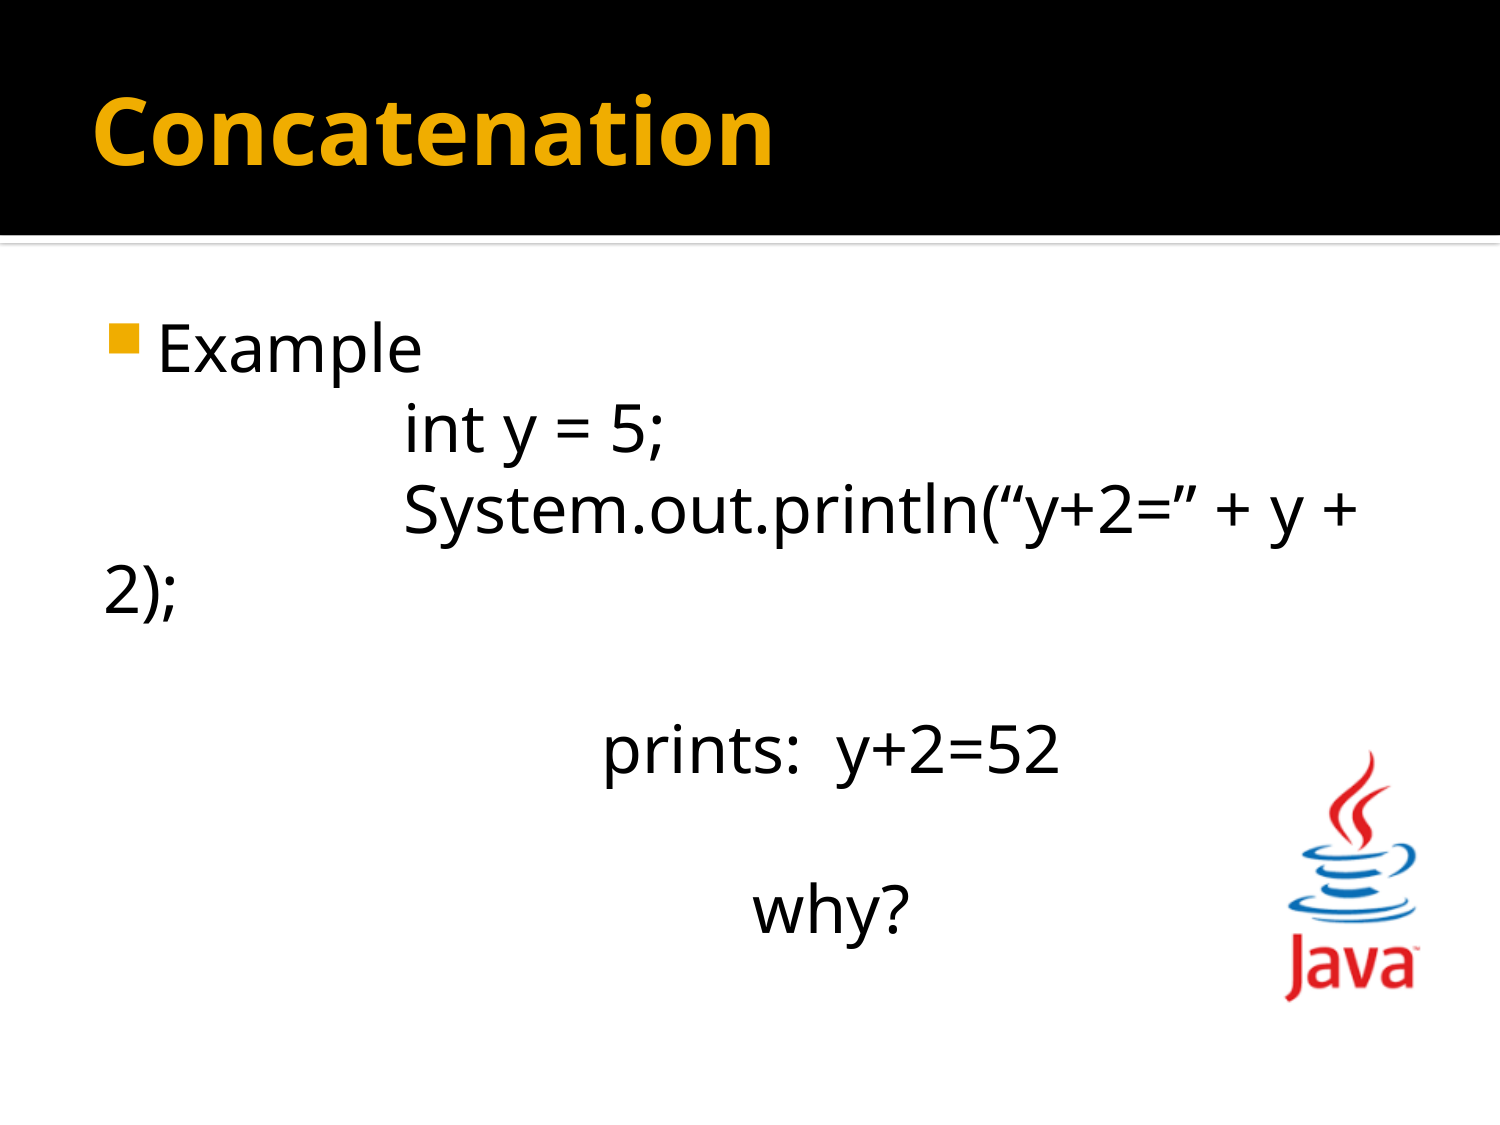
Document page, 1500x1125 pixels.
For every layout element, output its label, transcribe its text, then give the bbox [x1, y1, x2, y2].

list Example int y = 5; System.out.println(“y+2=” + y + 2); prints: y+2=52 why? [75, 291, 1425, 1050]
picture [1234, 739, 1469, 1023]
title Concatenation [75, 25, 1425, 231]
